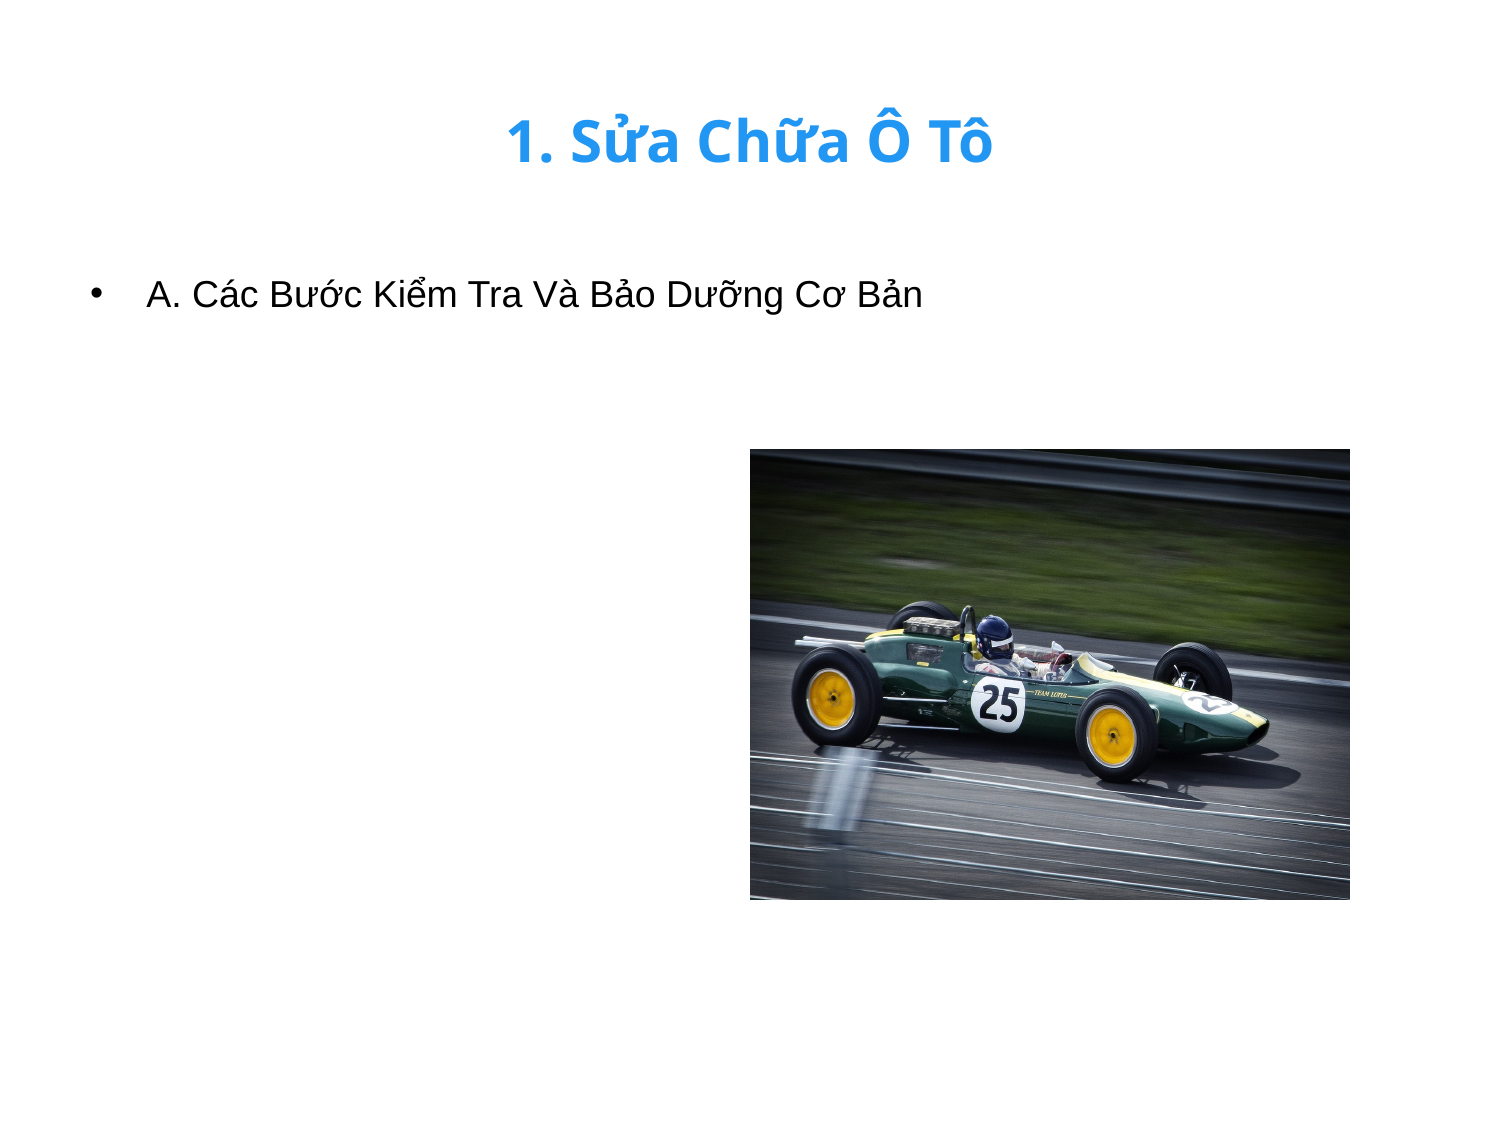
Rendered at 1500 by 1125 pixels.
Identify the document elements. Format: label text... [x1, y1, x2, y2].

title 1. Sửa Chữa Ô Tô [75, 45, 1425, 233]
list A. Các Bước Kiểm Tra Và Bảo Dưỡng Cơ Bản [75, 262, 1425, 1005]
picture [749, 449, 1351, 901]
